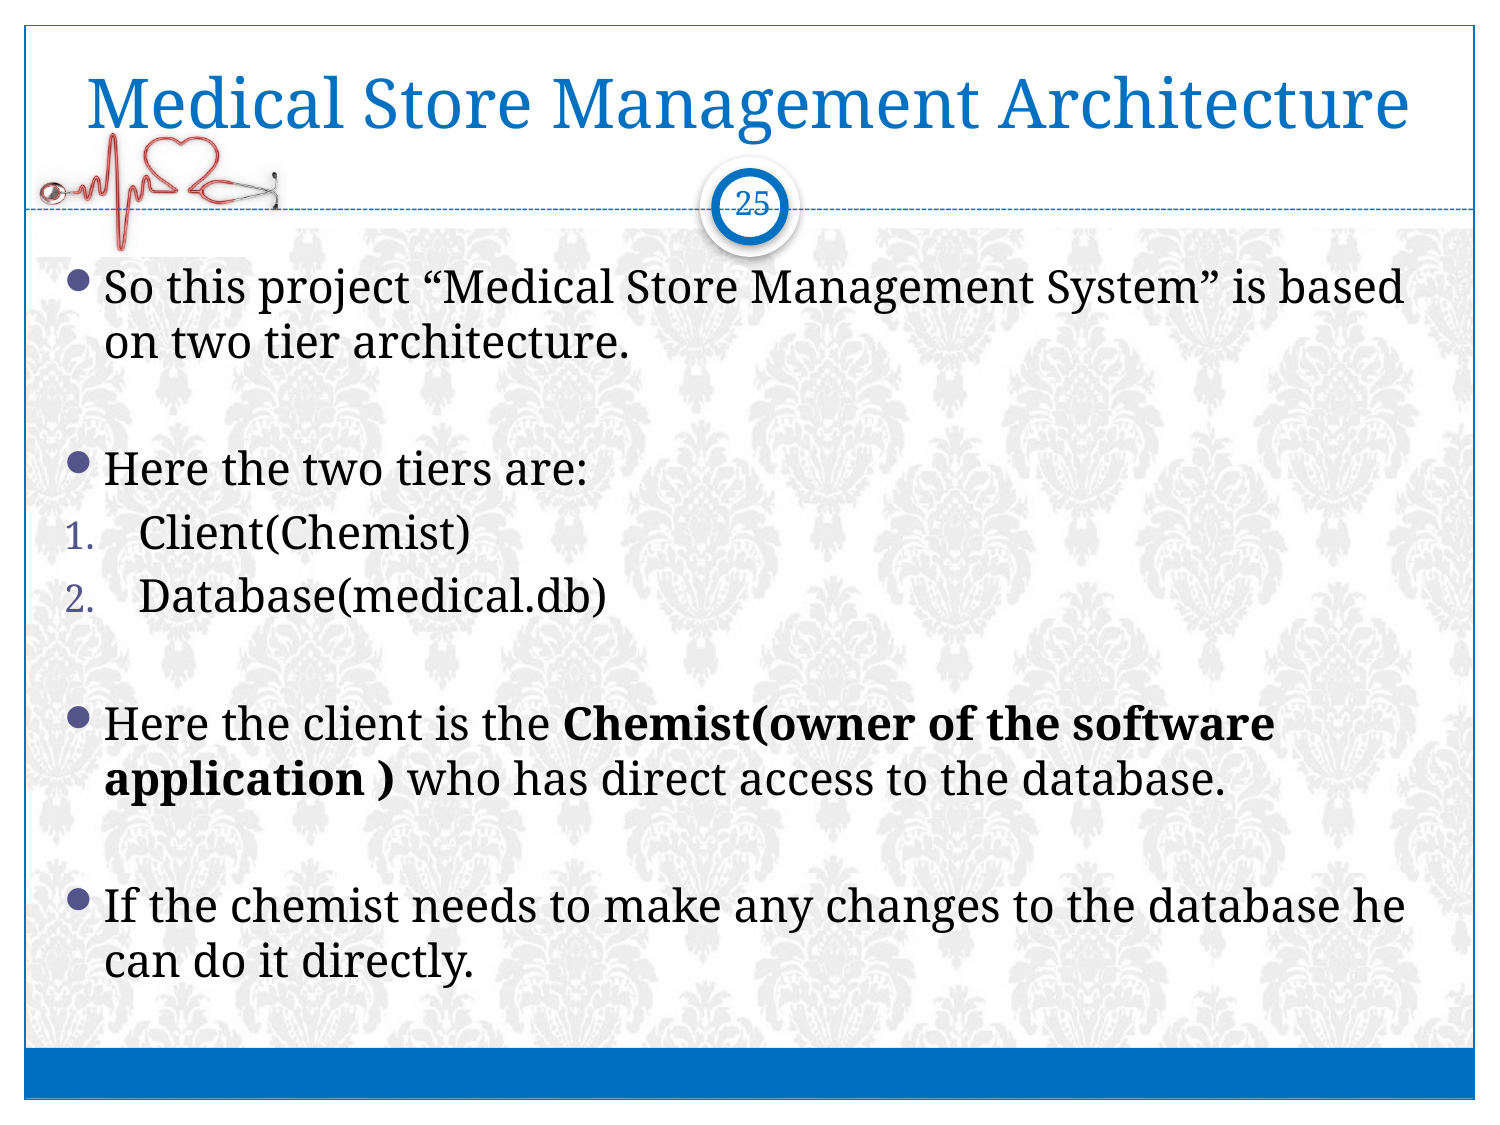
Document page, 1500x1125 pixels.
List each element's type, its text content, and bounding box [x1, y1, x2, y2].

slide_number 25 [715, 168, 791, 241]
title Medical Store Management Architecture [49, 24, 1450, 150]
picture [26, 128, 1473, 1047]
list So this project “Medical Store Management System” is based on two tier architecture. Here the two tiers are: Client(Chemist) Database(medical.db) Here the client is the Chemist(owner of the software application ) who has direct access to the database. If the chemist needs to make any changes to the database he can do it directly. [49, 250, 1445, 1001]
